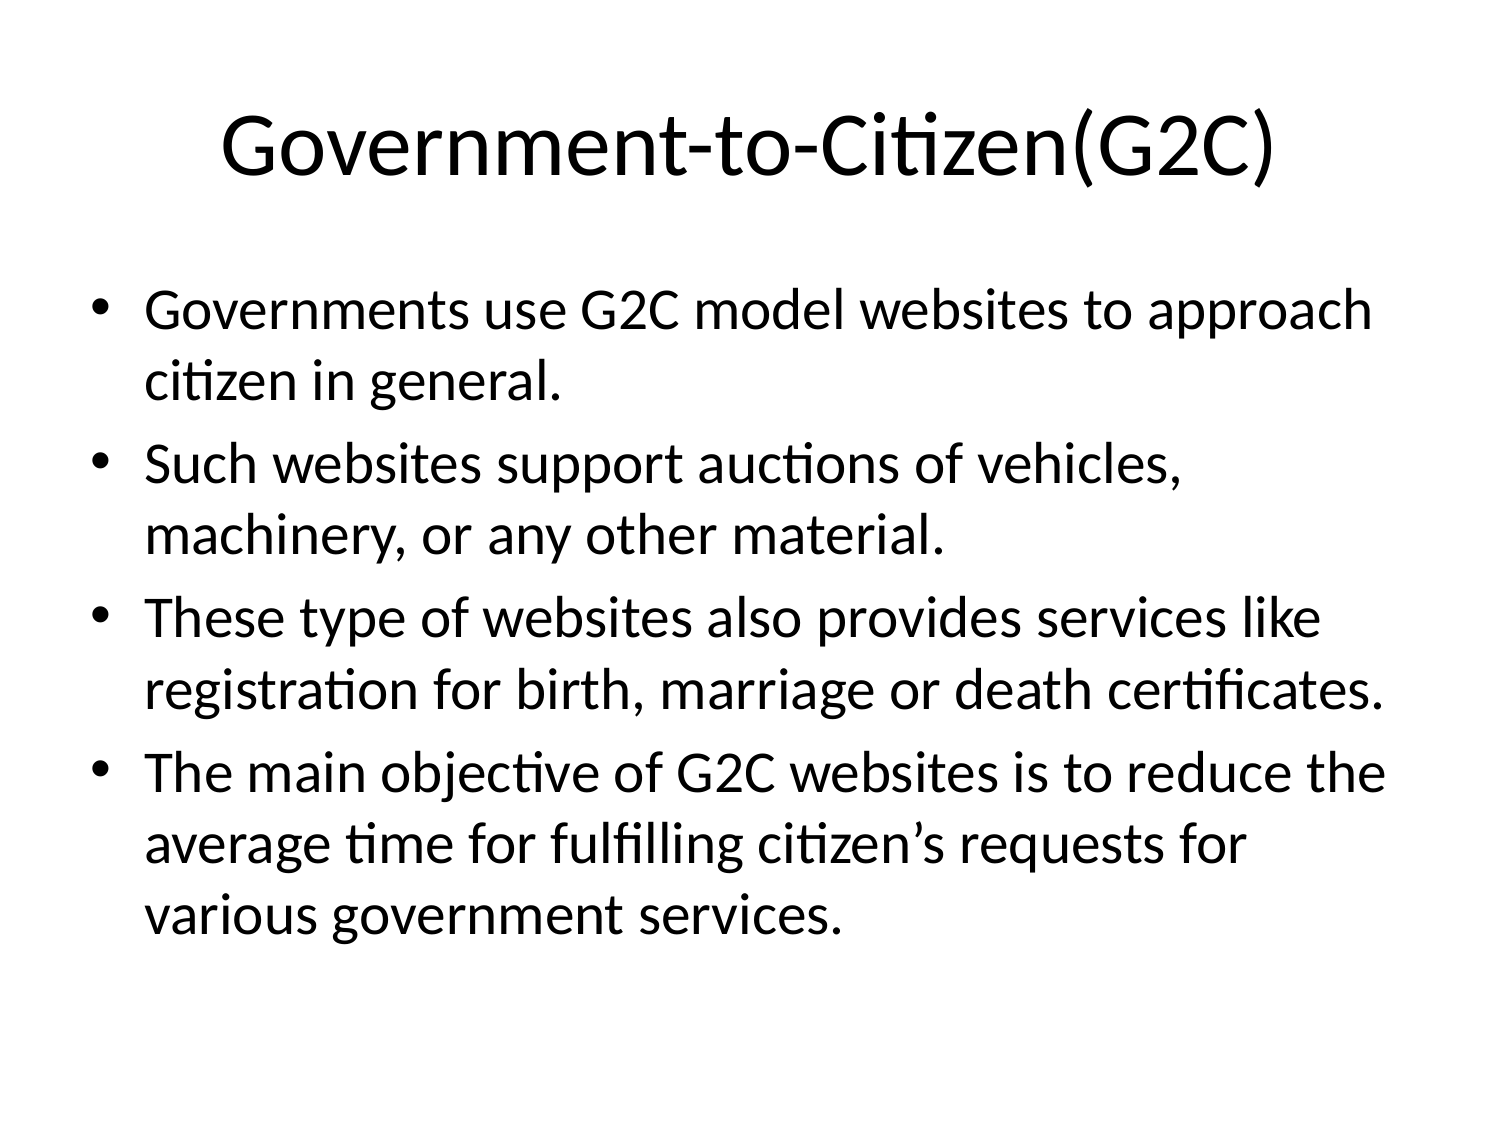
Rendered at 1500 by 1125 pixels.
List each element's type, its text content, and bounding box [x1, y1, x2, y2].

list Governments use G2C model websites to approach citizen in general. Such websites support auctions of vehicles, machinery, or any other material. These type of websites also provides services like registration for birth, marriage or death certificates. The main objective of G2C websites is to reduce the average time for fulfilling citizen’s requests for various government services. [75, 262, 1425, 1005]
title Government-to-Citizen(G2C) [75, 45, 1425, 233]
